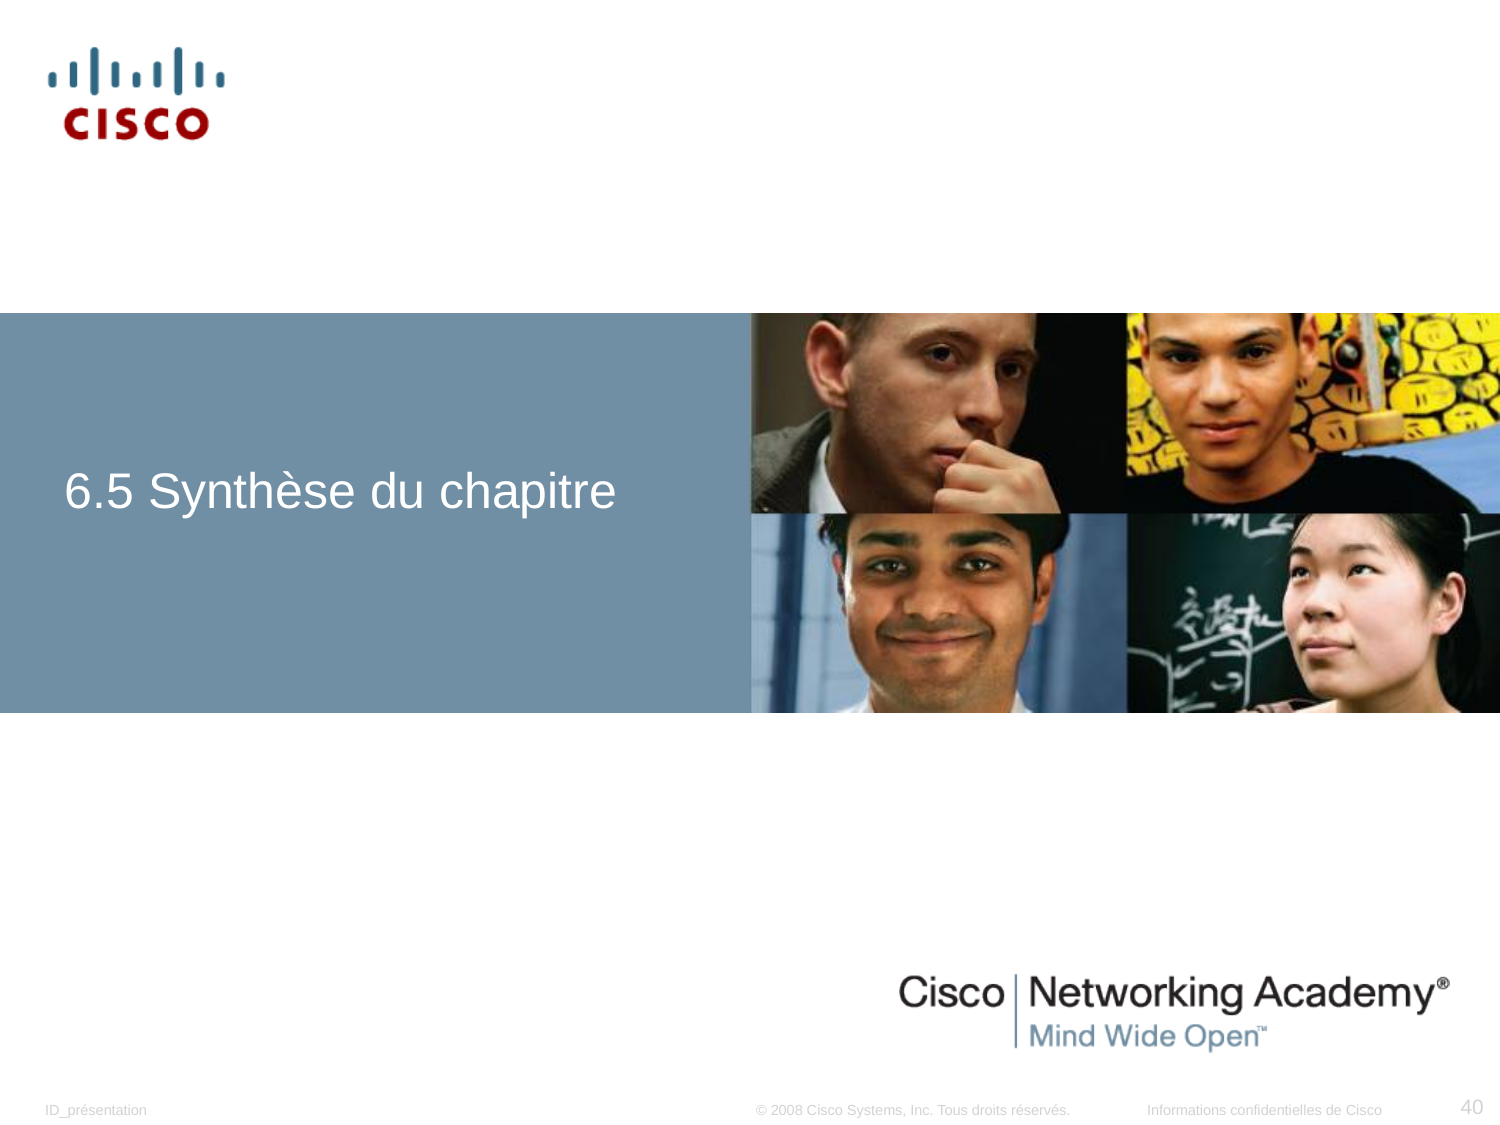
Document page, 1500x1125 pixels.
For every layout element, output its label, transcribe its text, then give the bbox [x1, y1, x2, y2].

picture [0, 313, 1500, 713]
picture [899, 974, 1450, 1053]
picture [40, 19, 233, 168]
title 6.5 Synthèse du chapitre [51, 371, 684, 615]
